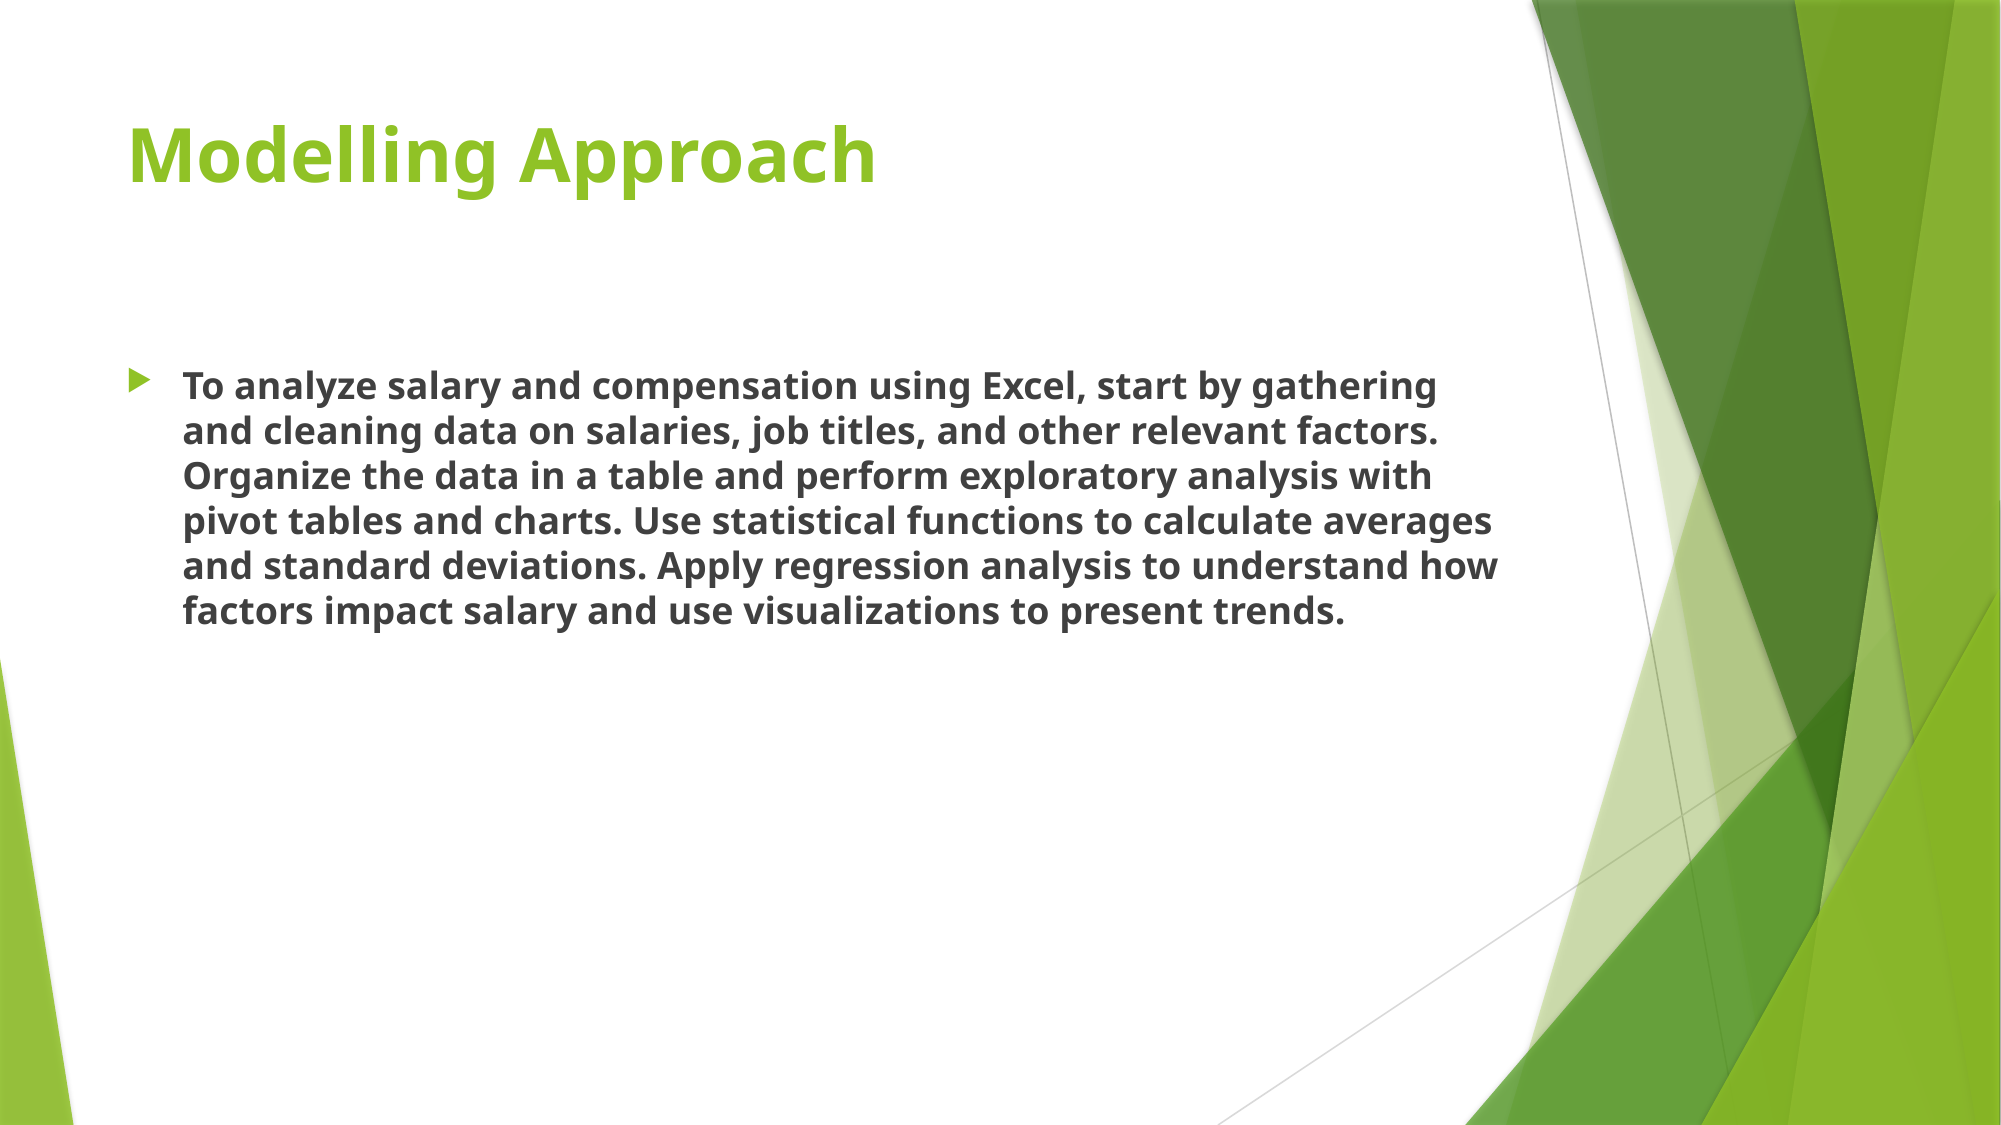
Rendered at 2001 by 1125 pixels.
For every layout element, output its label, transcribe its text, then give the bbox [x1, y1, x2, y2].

list To analyze salary and compensation using Excel, start by gathering and cleaning data on salaries, job titles, and other relevant factors. Organize the data in a table and perform exploratory analysis with pivot tables and charts. Use statistical functions to calculate averages and standard deviations. Apply regression analysis to understand how factors impact salary and use visualizations to present trends. [111, 354, 1522, 992]
title Modelling Approach [111, 99, 1522, 317]
